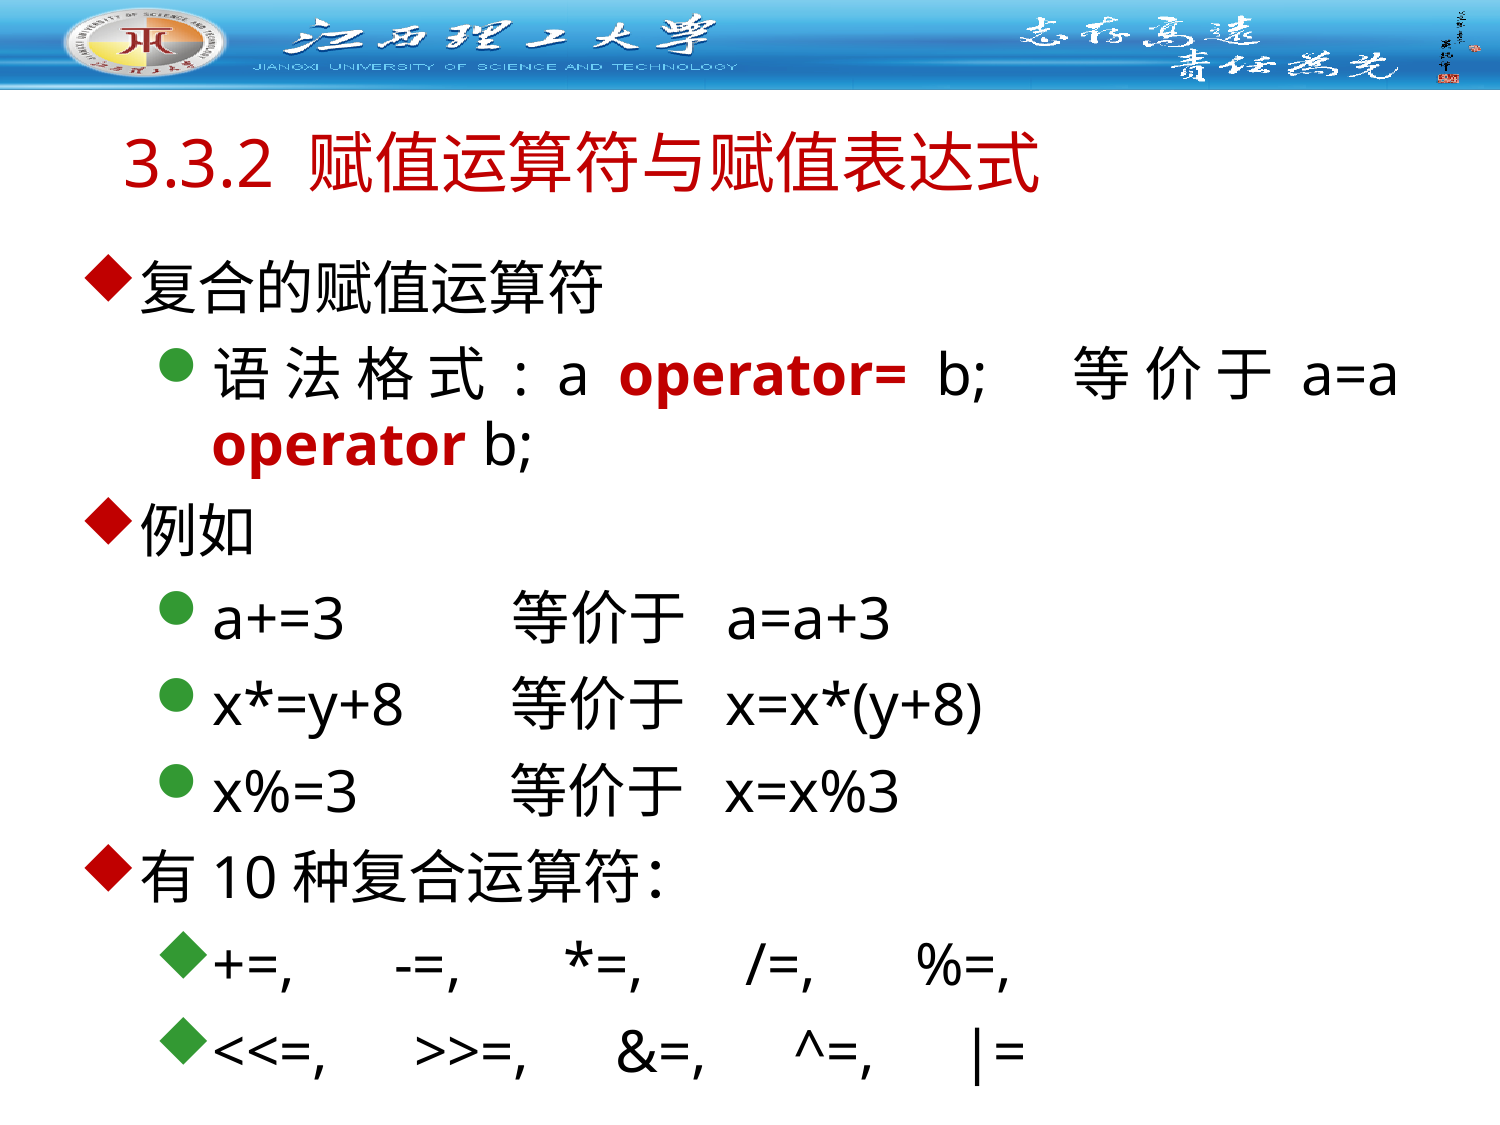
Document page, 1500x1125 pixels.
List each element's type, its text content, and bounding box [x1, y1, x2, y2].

text_box 3.3.2 赋值运算符与赋值表达式 [109, 113, 1057, 209]
list 复合的赋值运算符 语法格式: a operator= b; 等价于a=a operator b; 例如 a+=3 等价于 a=a+3 x*=y+8 等价于 x=x*(y+8) x%=3 等价于 x=x%3 有10种复合运算符： +=, -=, *=, /=, %=, <<=, >>=, &=, ^=, |= [64, 243, 1415, 1047]
picture [0, 0, 1500, 90]
